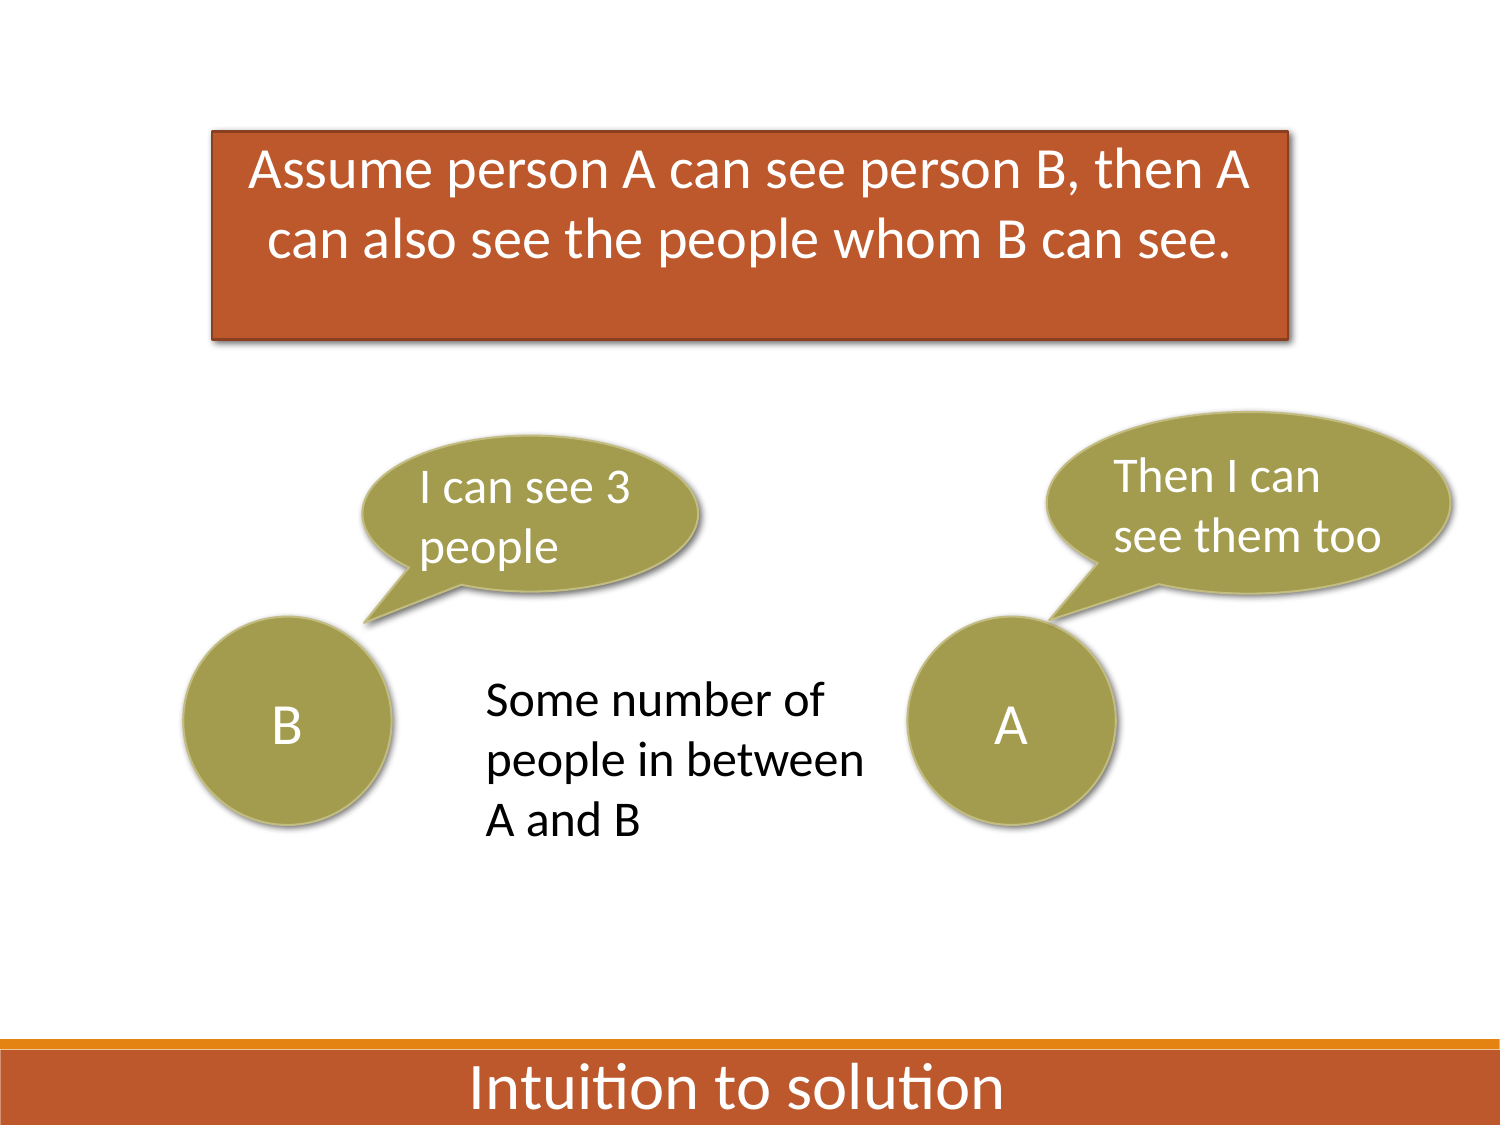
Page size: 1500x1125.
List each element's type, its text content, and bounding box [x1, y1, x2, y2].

text_box A [907, 616, 1116, 825]
text_box Assume person A can see person B, then A can also see the people whom B can see. [211, 131, 1288, 340]
text_box B [183, 616, 392, 825]
text_box I can see 3 people [362, 435, 699, 623]
text_box Some number of people in between A and B [478, 659, 878, 854]
text_box Then I can see them too [1046, 411, 1451, 621]
text_box Intuition to solution [276, 1035, 1199, 1125]
